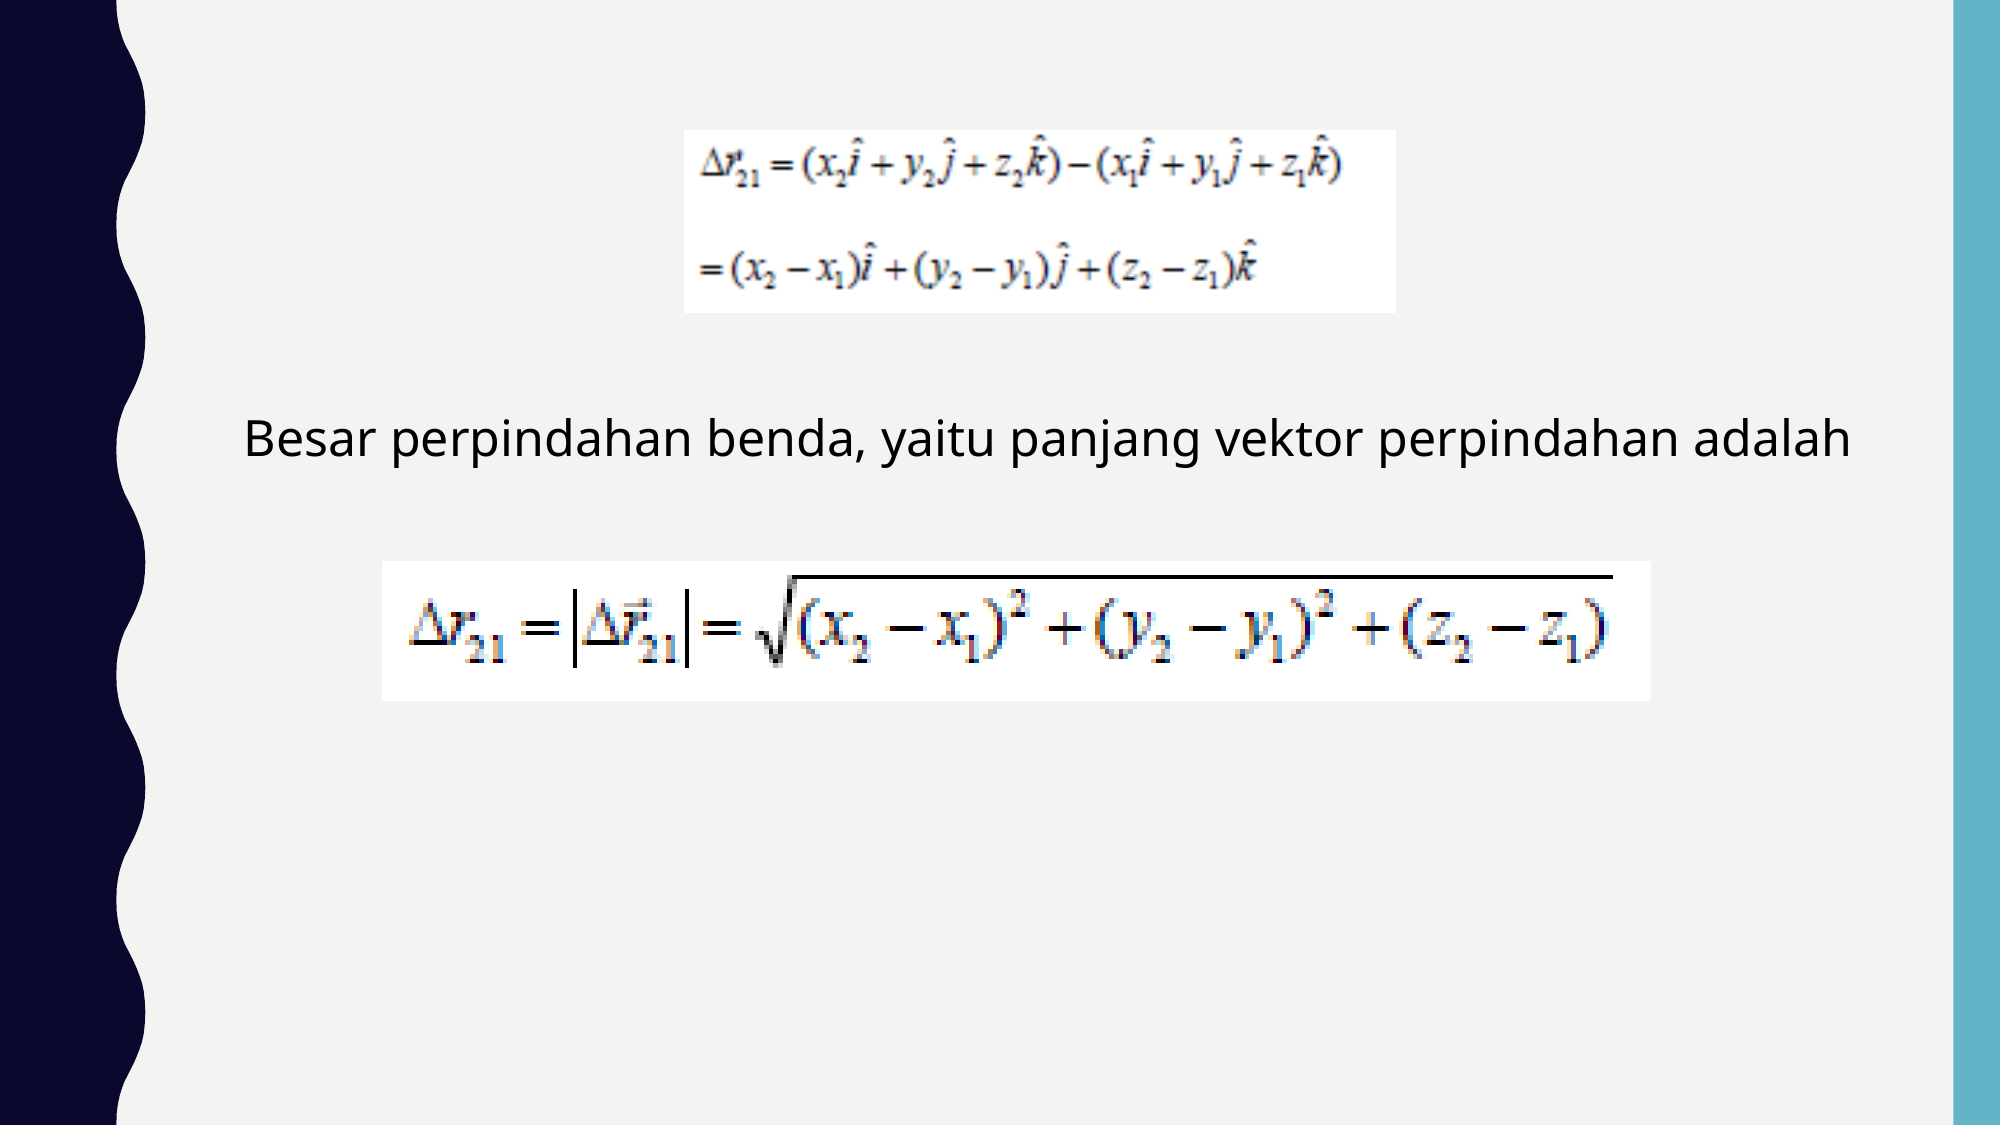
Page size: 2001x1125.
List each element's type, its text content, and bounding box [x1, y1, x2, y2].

picture [382, 561, 1651, 702]
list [684, 130, 1396, 313]
text_box Besar perpindahan benda, yaitu panjang vektor perpindahan adalah [228, 398, 1911, 474]
